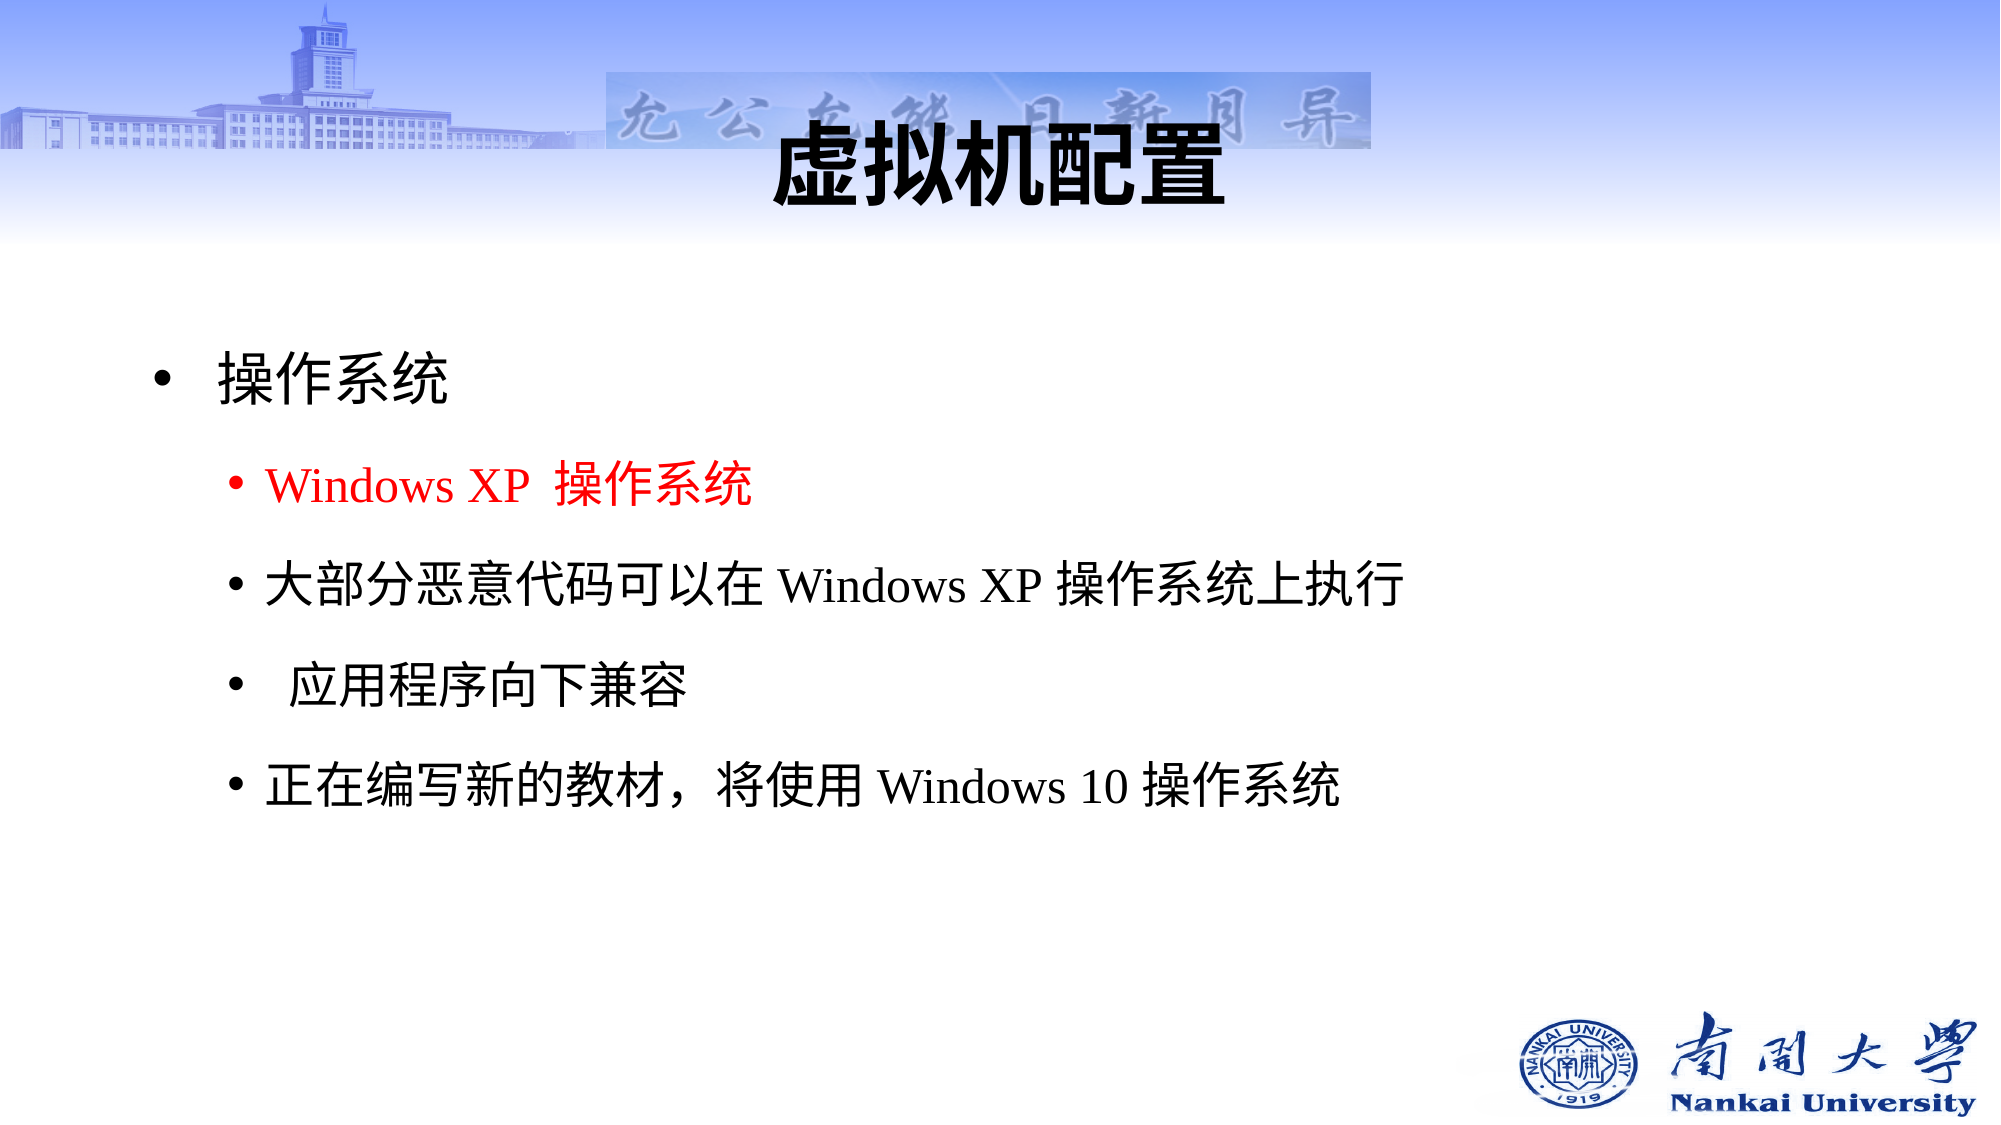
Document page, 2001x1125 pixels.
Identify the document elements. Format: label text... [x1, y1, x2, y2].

list 操作系统 Windows XP 操作系统 大部分恶意代码可以在Windows XP操作系统上执行 应用程序向下兼容 正在编写新的教材，将使用Windows 10操作系统 [137, 299, 1863, 1014]
text_box NAT [0, 40, 607, 62]
title 虚拟机配置 [137, 59, 1863, 278]
text_box 提交 [0, 12, 607, 36]
picture [1456, 1011, 1977, 1125]
